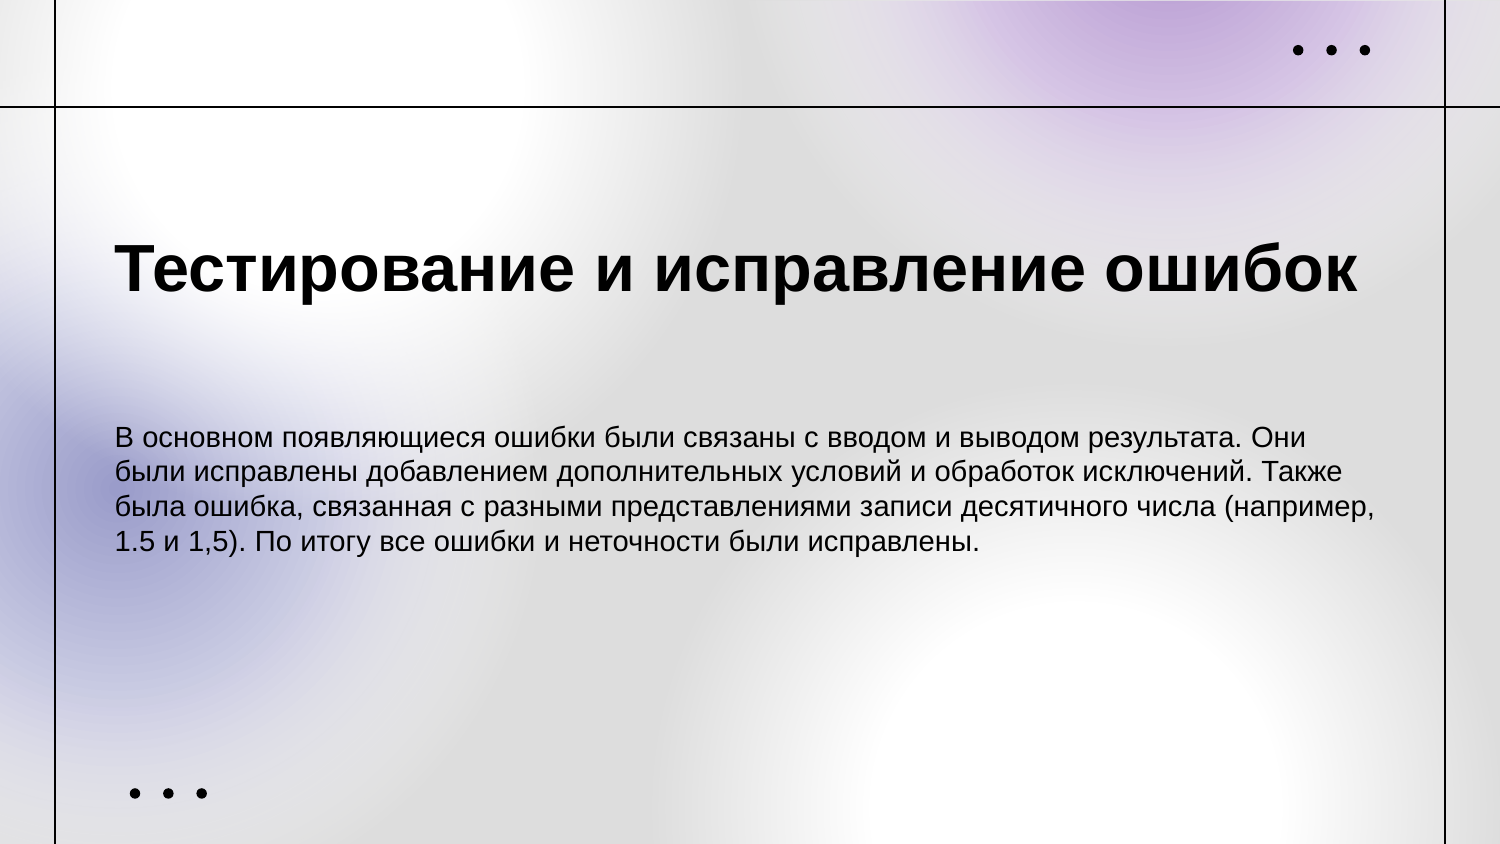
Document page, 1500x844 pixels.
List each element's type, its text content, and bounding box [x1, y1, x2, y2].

text_box В основном появляющиеся ошибки были связаны с вводом и выводом результата. Они были исправлены добавлением дополнительных условий и обработок исключений. Также была ошибка, связанная с разными представлениями записи десятичного числа (например, 1.5 и 1,5). По итогу все ошибки и неточности были исправлены. [99, 410, 1401, 565]
text_box Тестирование и исправление ошибок [99, 216, 1401, 312]
